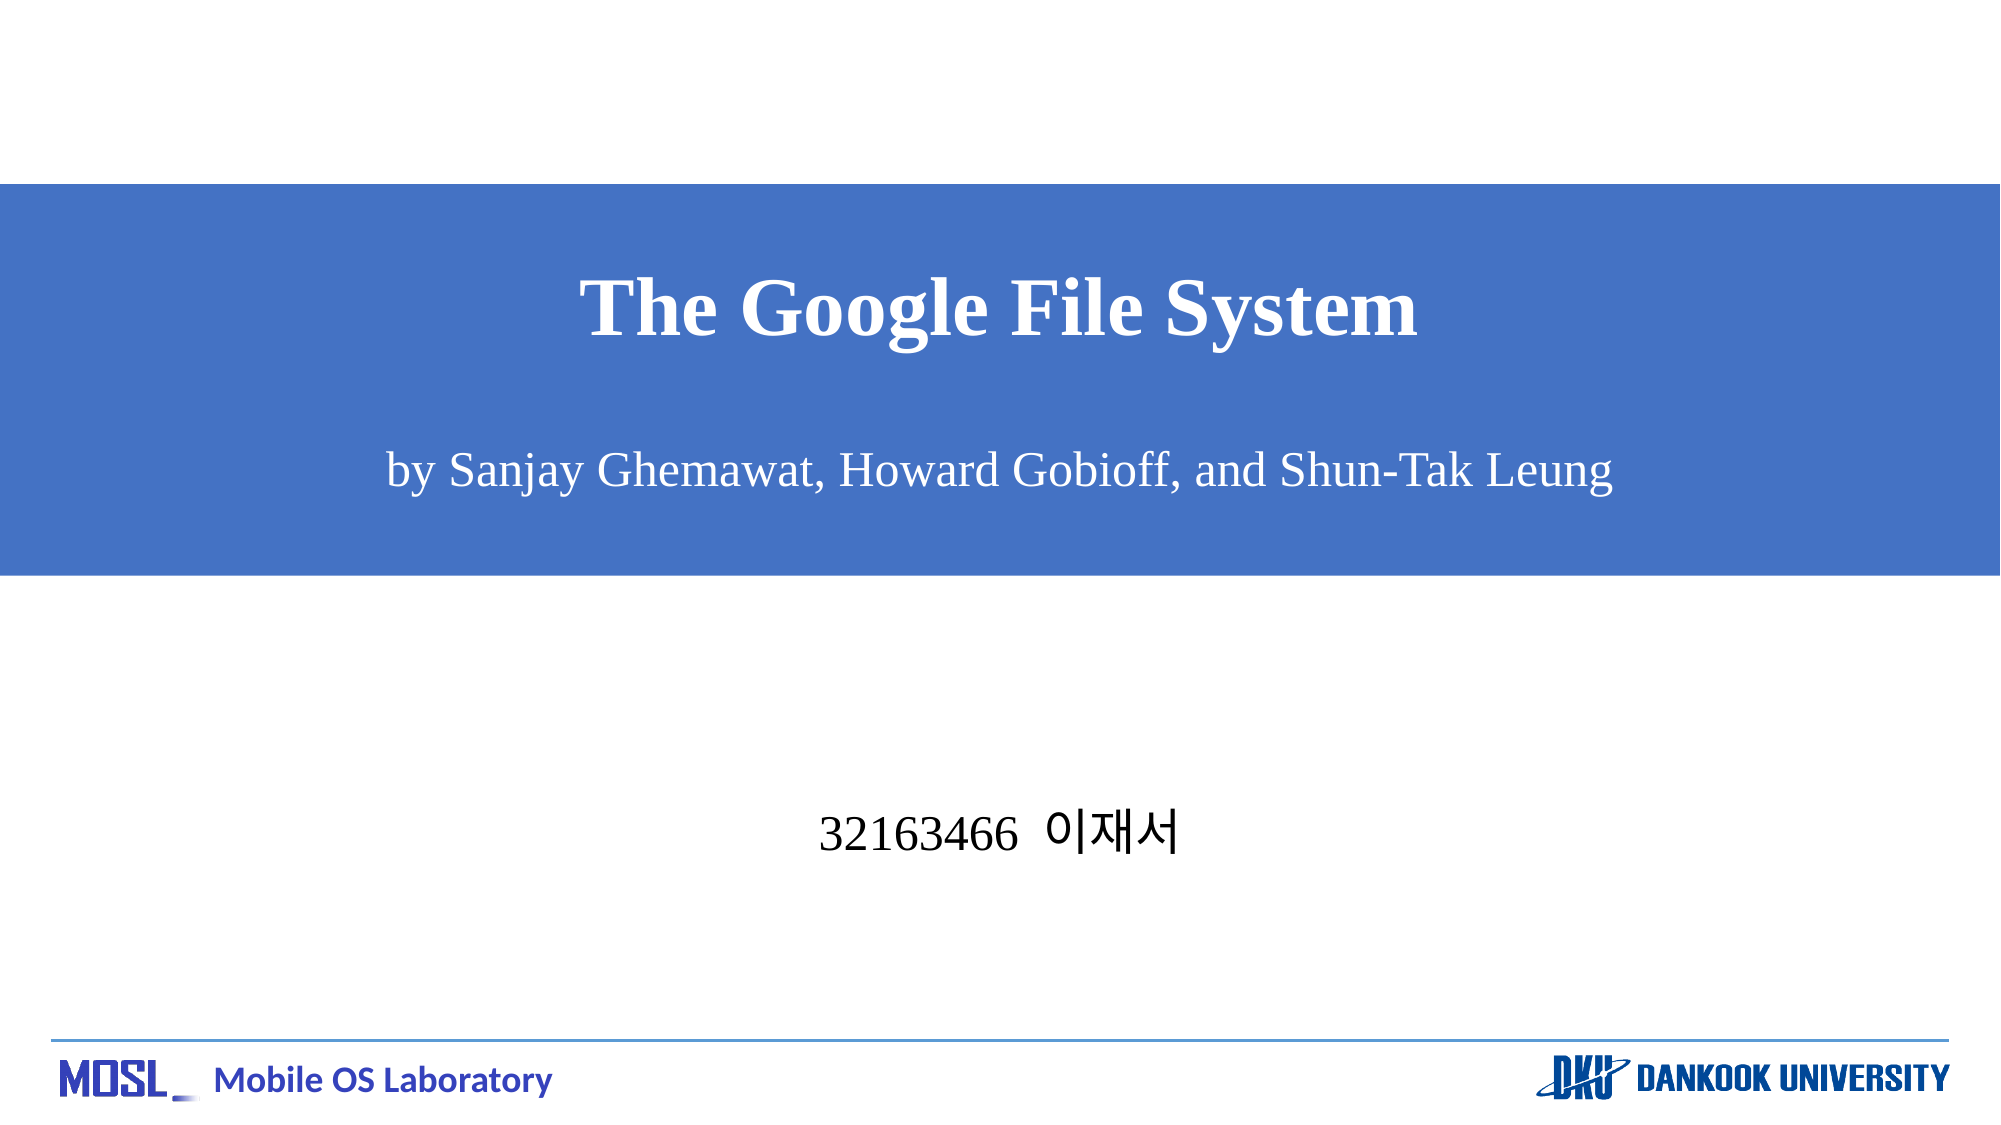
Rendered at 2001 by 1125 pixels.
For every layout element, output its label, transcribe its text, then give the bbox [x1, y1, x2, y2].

picture [1536, 1055, 1950, 1100]
title The Google File System by Sanjay Ghemawat, Howard Gobioff, and Shun-Tak Leung [150, 184, 1850, 576]
subtitle 32163466 이재서 [249, 793, 1750, 892]
picture [39, 1037, 216, 1119]
